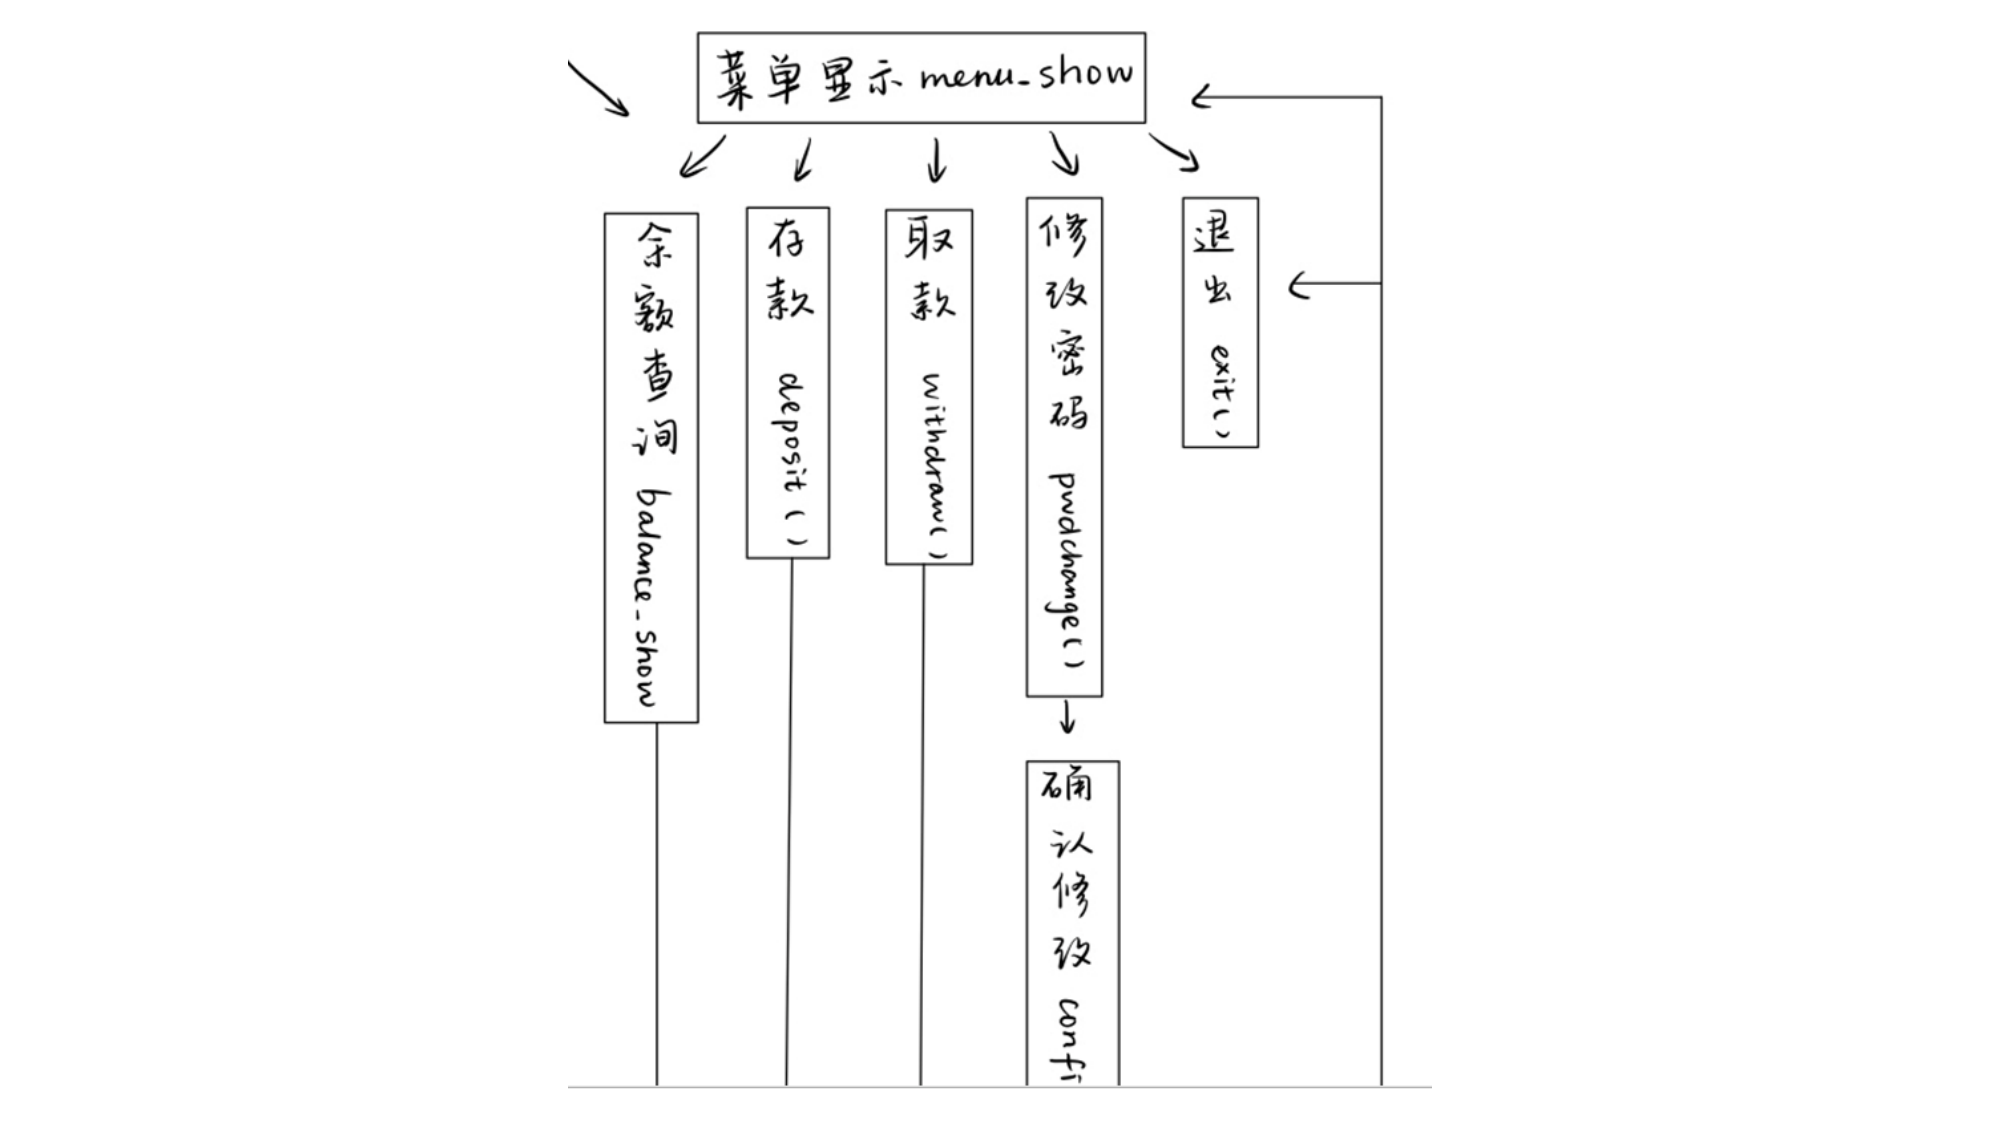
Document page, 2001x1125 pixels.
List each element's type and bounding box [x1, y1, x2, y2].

picture [568, 30, 1432, 1095]
